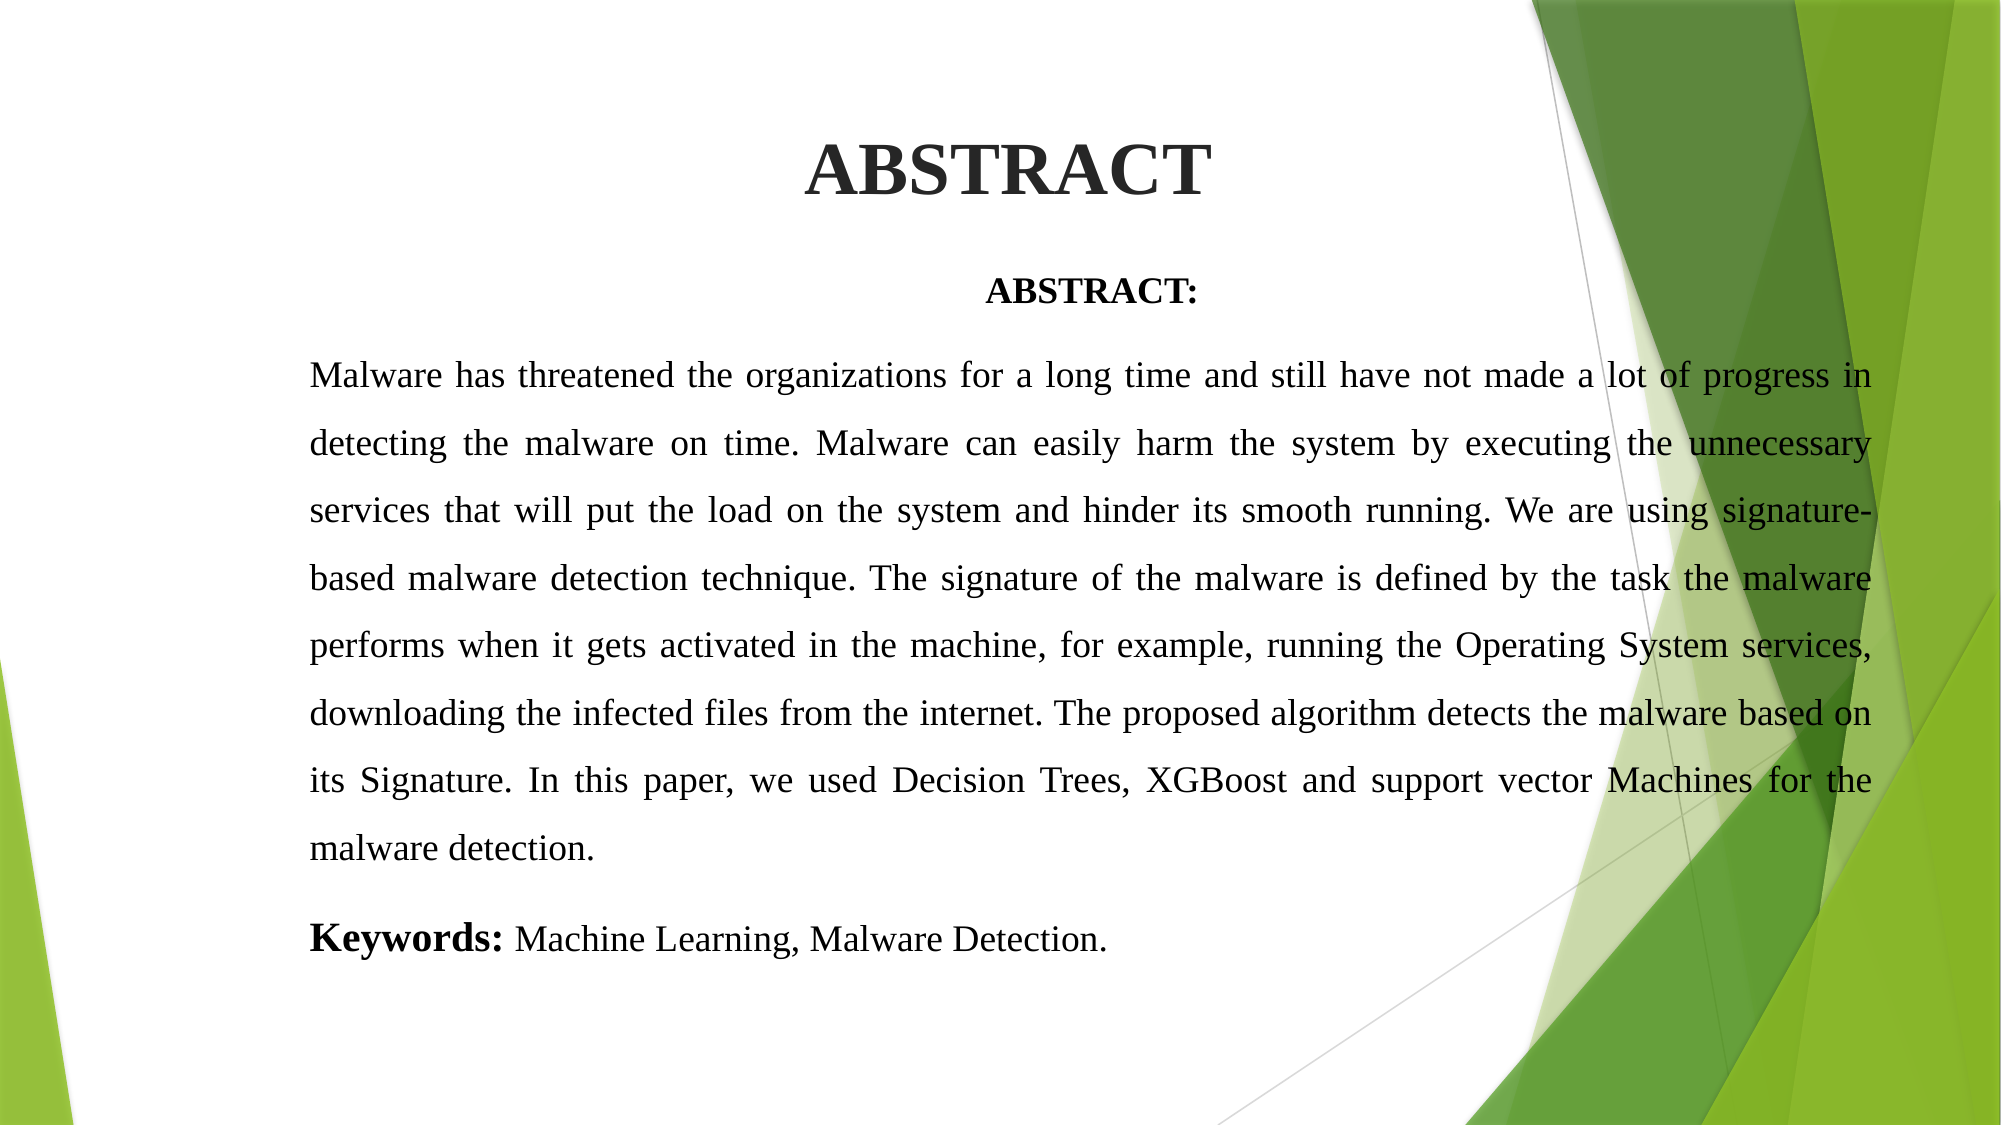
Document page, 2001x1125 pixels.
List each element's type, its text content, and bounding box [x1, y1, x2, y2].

text_box ABSTRACT: Malware has threatened the organizations for a long time and still have not made a lot of progress in detecting the malware on time. Malware can easily harm the system by executing the unnecessary services that will put the load on the system and hinder its smooth running. We are using signature-based malware detection technique. The signature of the malware is defined by the task the malware performs when it gets activated in the machine, for example, running the Operating System services, downloading the infected files from the internet. The proposed algorithm detects the malware based on its Signature. In this paper, we used Decision Trees, XGBoost and support vector Machines for the malware detection. Keywords: Machine Learning, Malware Detection. [294, 236, 1890, 967]
text_box ABSTRACT [266, 112, 1677, 237]
